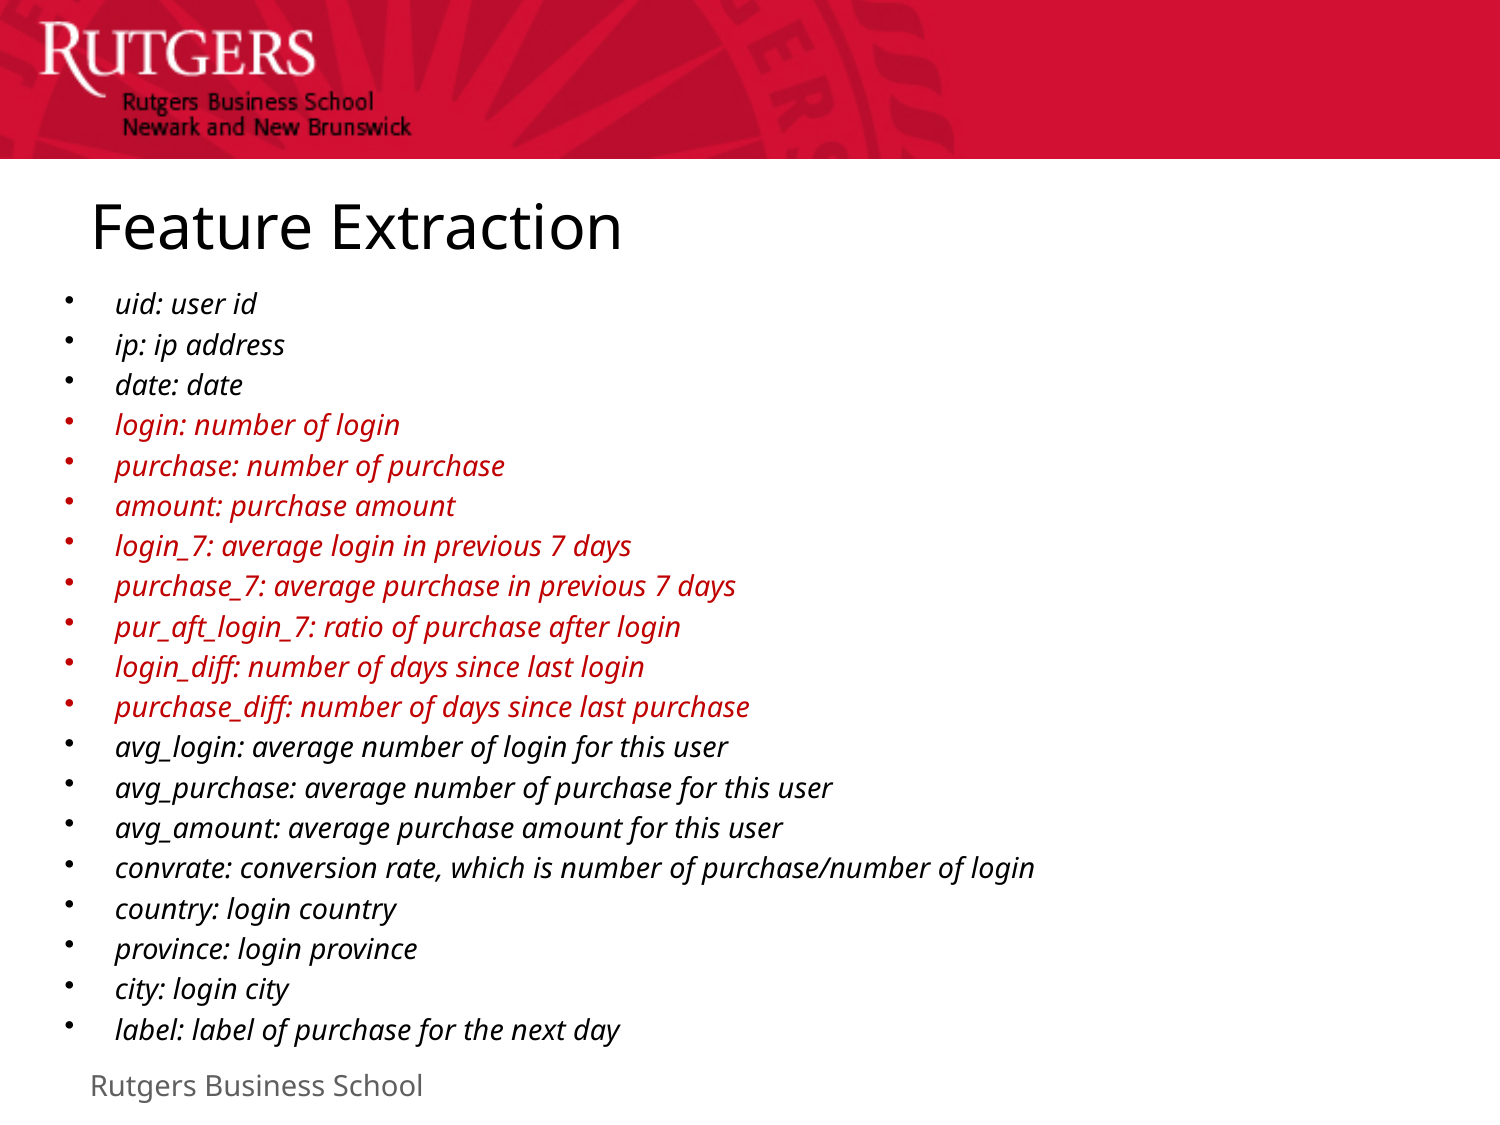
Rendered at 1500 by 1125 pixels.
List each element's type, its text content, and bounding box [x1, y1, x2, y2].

title Feature Extraction [74, 158, 1426, 278]
list uid: user id ip: ip address date: date login: number of login purchase: number of purchase amount: purchase amount login_7: average login in previous 7 days purchase_7: average purchase in previous 7 days pur_aft_login_7: ratio of purchase after login login_diff: number of days since last login purchase_diff: number of days since last purchase avg_login: average number of login for this user avg_purchase: average number of purchase for this user avg_amount: average purchase amount for this user convrate: conversion rate, which is number of purchase/number of login country: login country province: login province city: login city label: label of purchase for the next day [49, 278, 1445, 1054]
picture [0, 0, 1500, 159]
